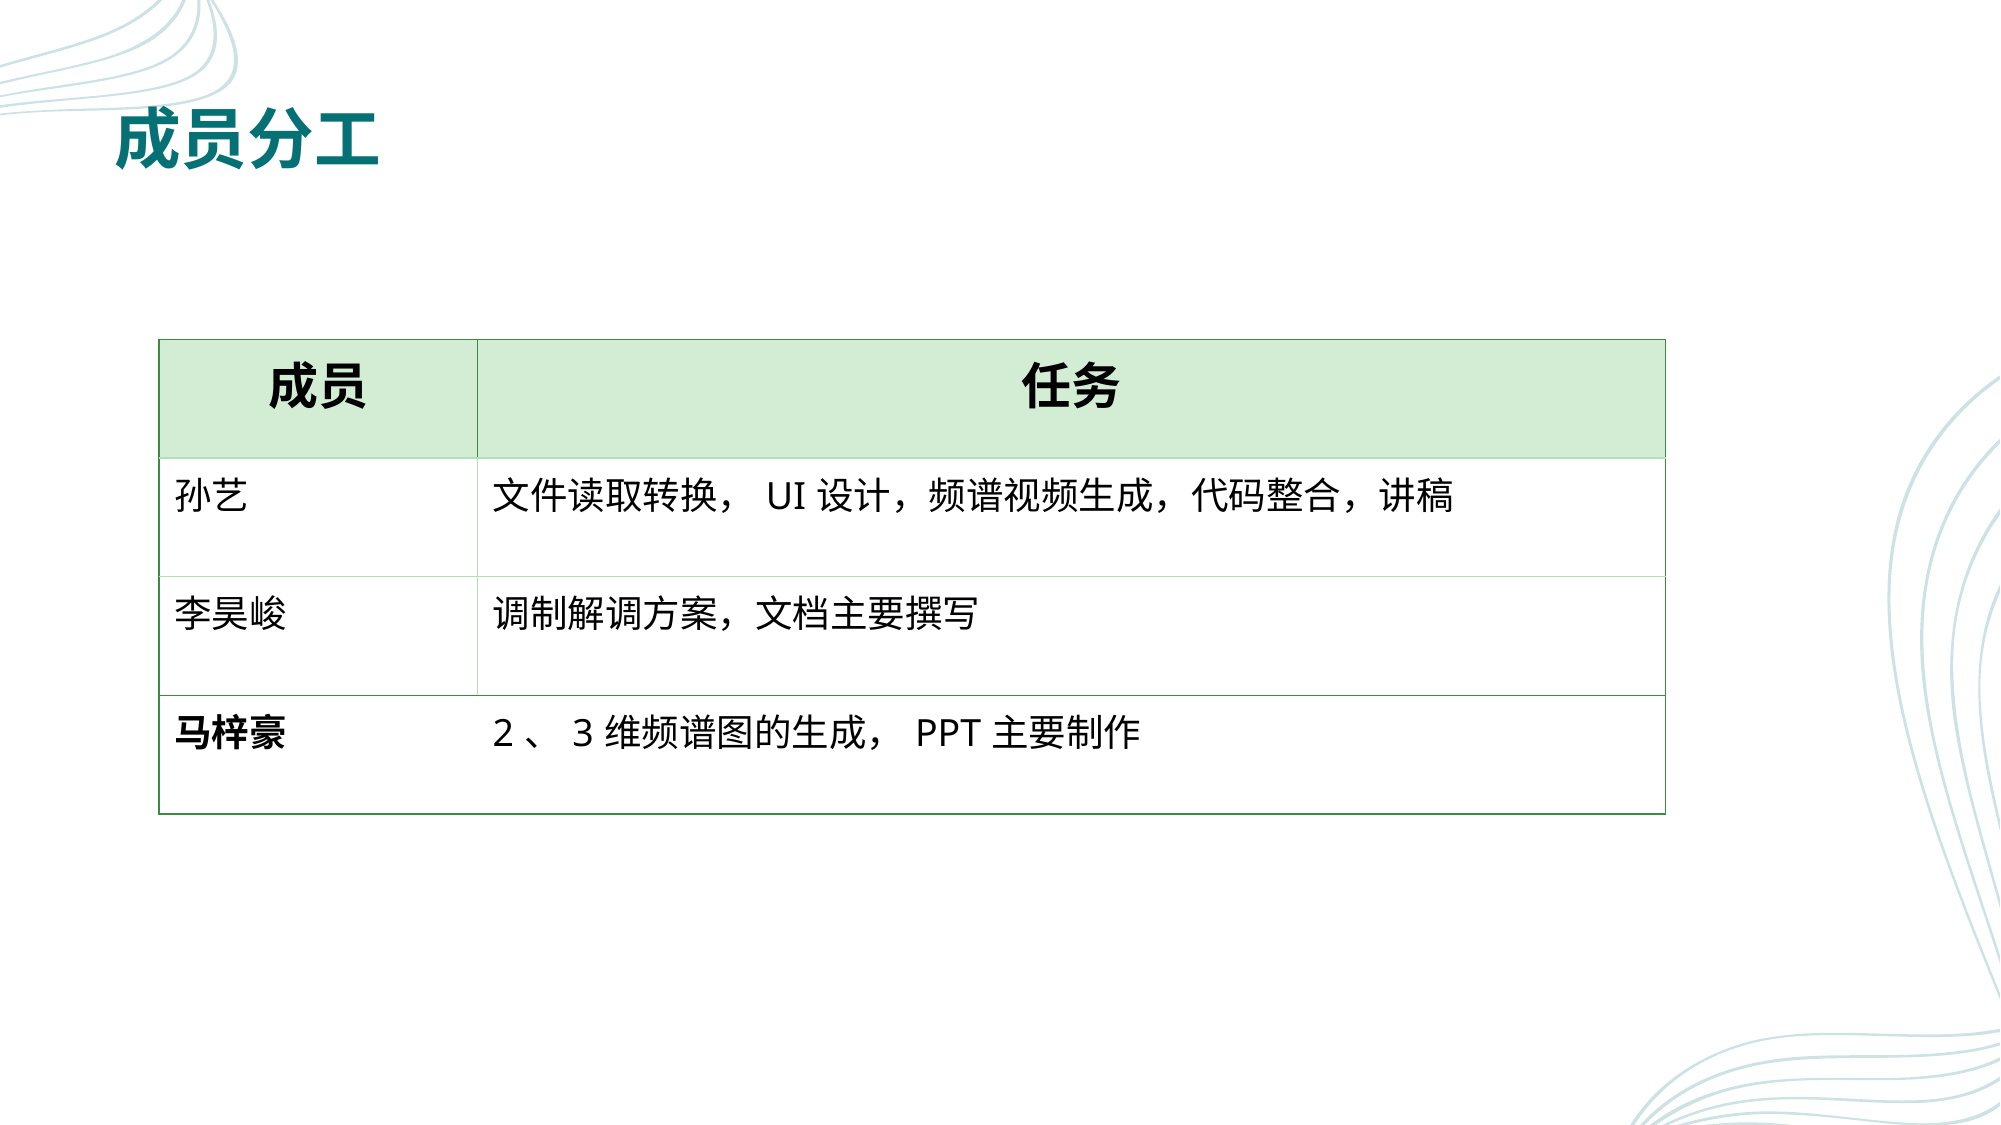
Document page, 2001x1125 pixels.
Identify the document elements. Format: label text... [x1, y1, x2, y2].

table_cell 调制解调方案，文档主要撰写 [478, 577, 1665, 695]
table_cell 李昊峻 [160, 577, 477, 695]
title 成员分工 [114, 59, 1886, 178]
table_header 成员 [160, 340, 477, 457]
table_cell 2、3维频谱图的生成，PPT主要制作 [478, 696, 1665, 813]
table_header 任务 [478, 340, 1665, 457]
table_cell 孙艺 [160, 459, 477, 576]
table_cell 马梓豪 [160, 696, 478, 813]
table_cell 文件读取转换，UI设计，频谱视频生成，代码整合，讲稿 [478, 459, 1665, 576]
